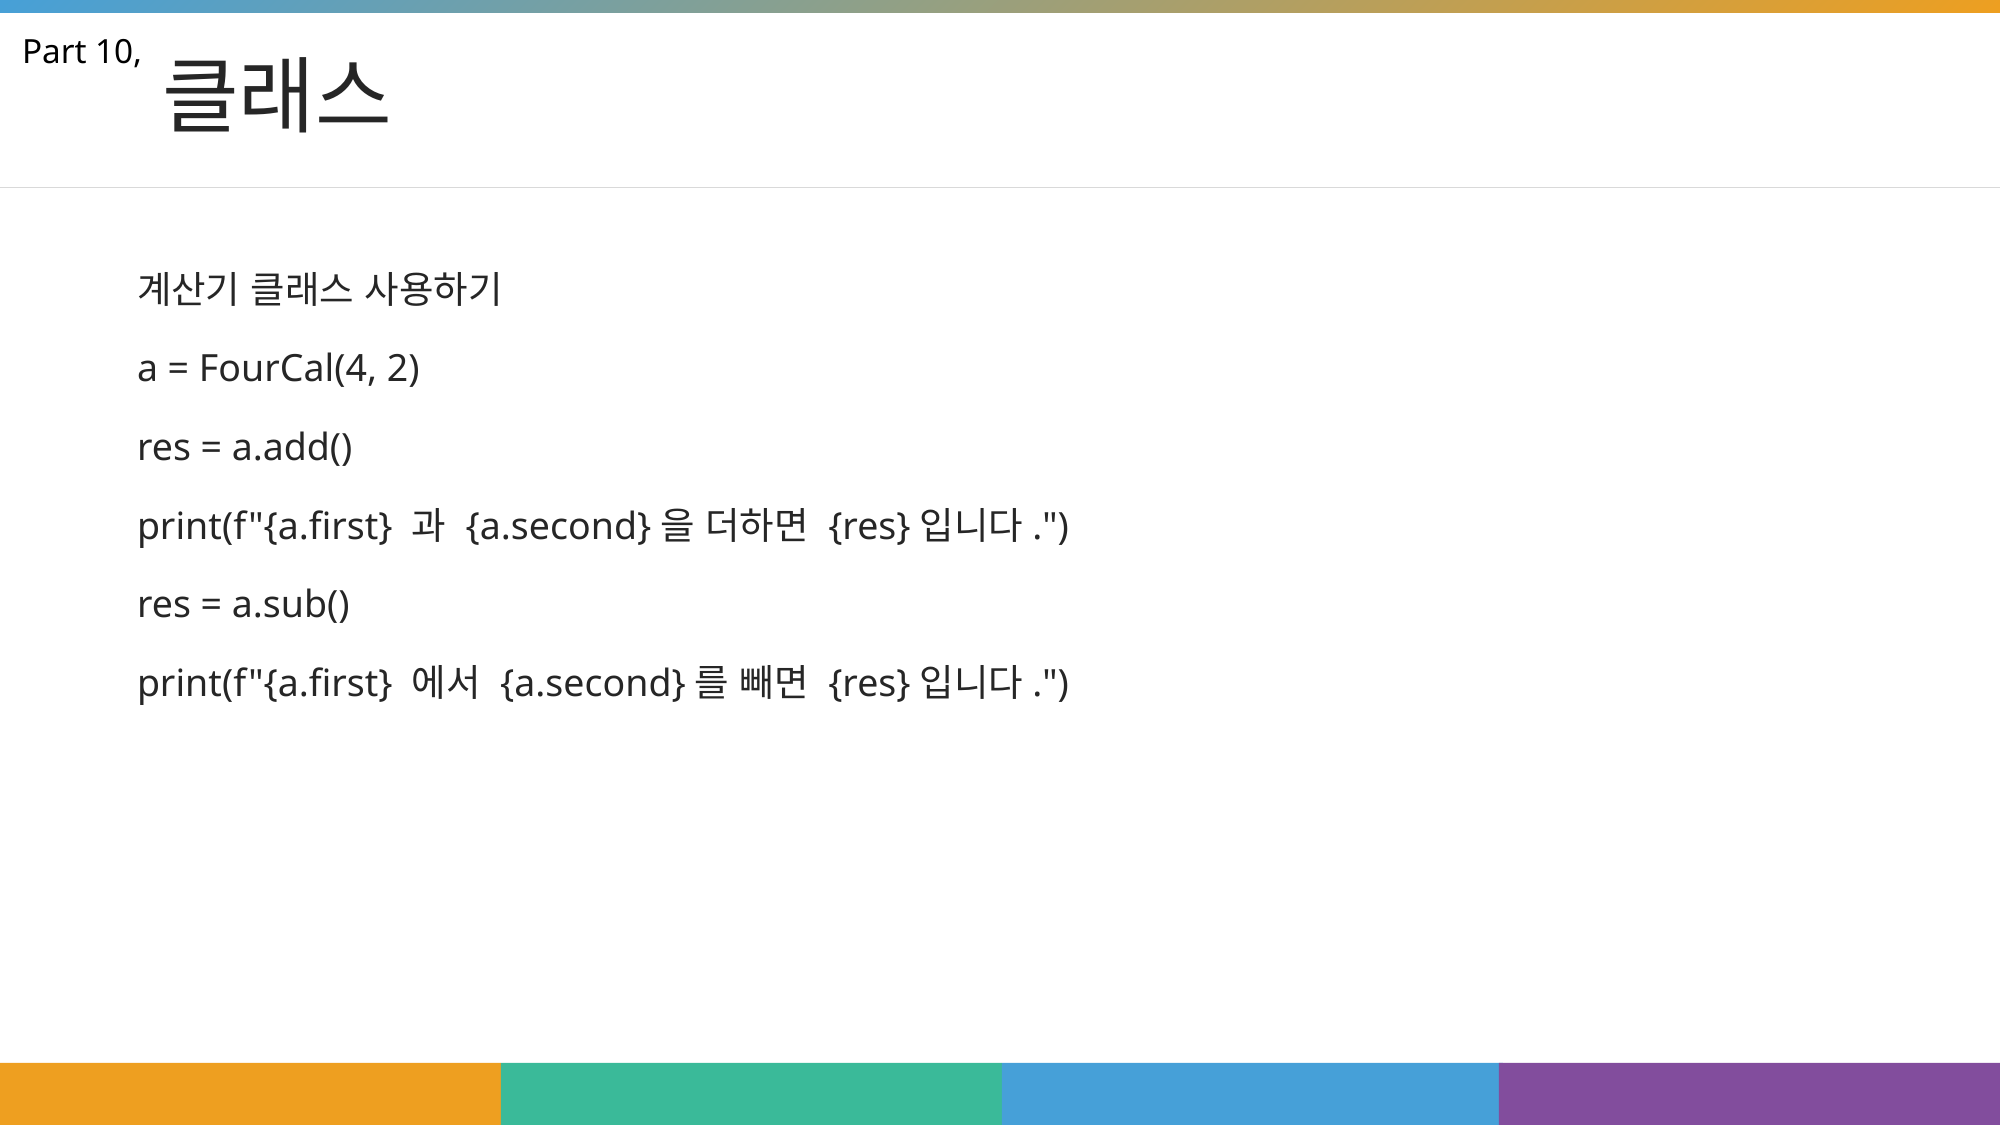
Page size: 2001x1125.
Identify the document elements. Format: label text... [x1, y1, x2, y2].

text_box Part 10, [7, 22, 147, 78]
text_box [0, 0, 2000, 13]
list 계산기 클래스 사용하기 a = FourCal(4, 2) res = a.add() print(f"{a.first} 과 {a.second}을 더하면 {res}입니다.") res = a.sub() print(f"{a.first} 에서 {a.second}를 빼면 {res}입니다.") [122, 253, 1928, 1059]
title 클래스 [147, 20, 1853, 179]
